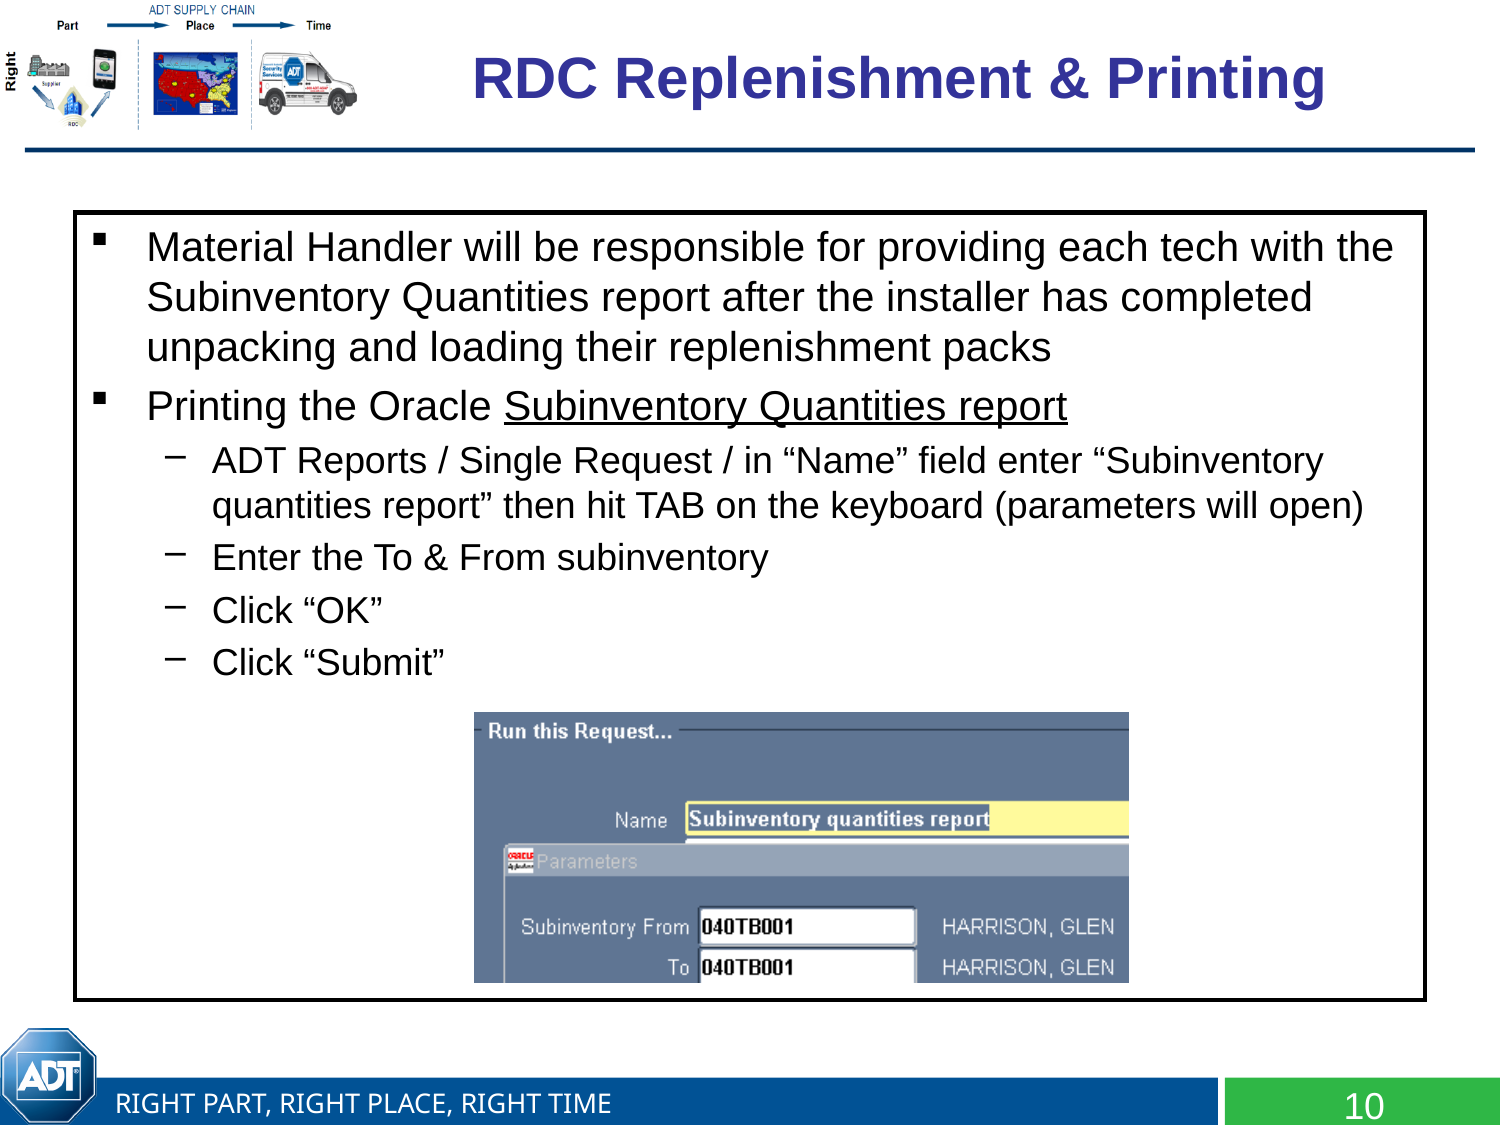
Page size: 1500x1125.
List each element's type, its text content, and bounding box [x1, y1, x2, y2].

picture [0, 0, 363, 138]
picture [474, 712, 1129, 984]
picture [0, 1028, 99, 1125]
slide_number 10 [1187, 1074, 1401, 1125]
title RDC Replenishment & Printing [362, 12, 1438, 138]
list Material Handler will be responsible for providing each tech with the Subinventory Quantities report after the installer has completed unpacking and loading their replenishment packs Printing the Oracle Subinventory Quantities report ADT Reports / Single Request / in “Name” field enter “Subinventory quantities report” then hit TAB on the keyboard (parameters will open) Enter the To & From subinventory Click “OK” Click “Submit” [73, 210, 1427, 1002]
